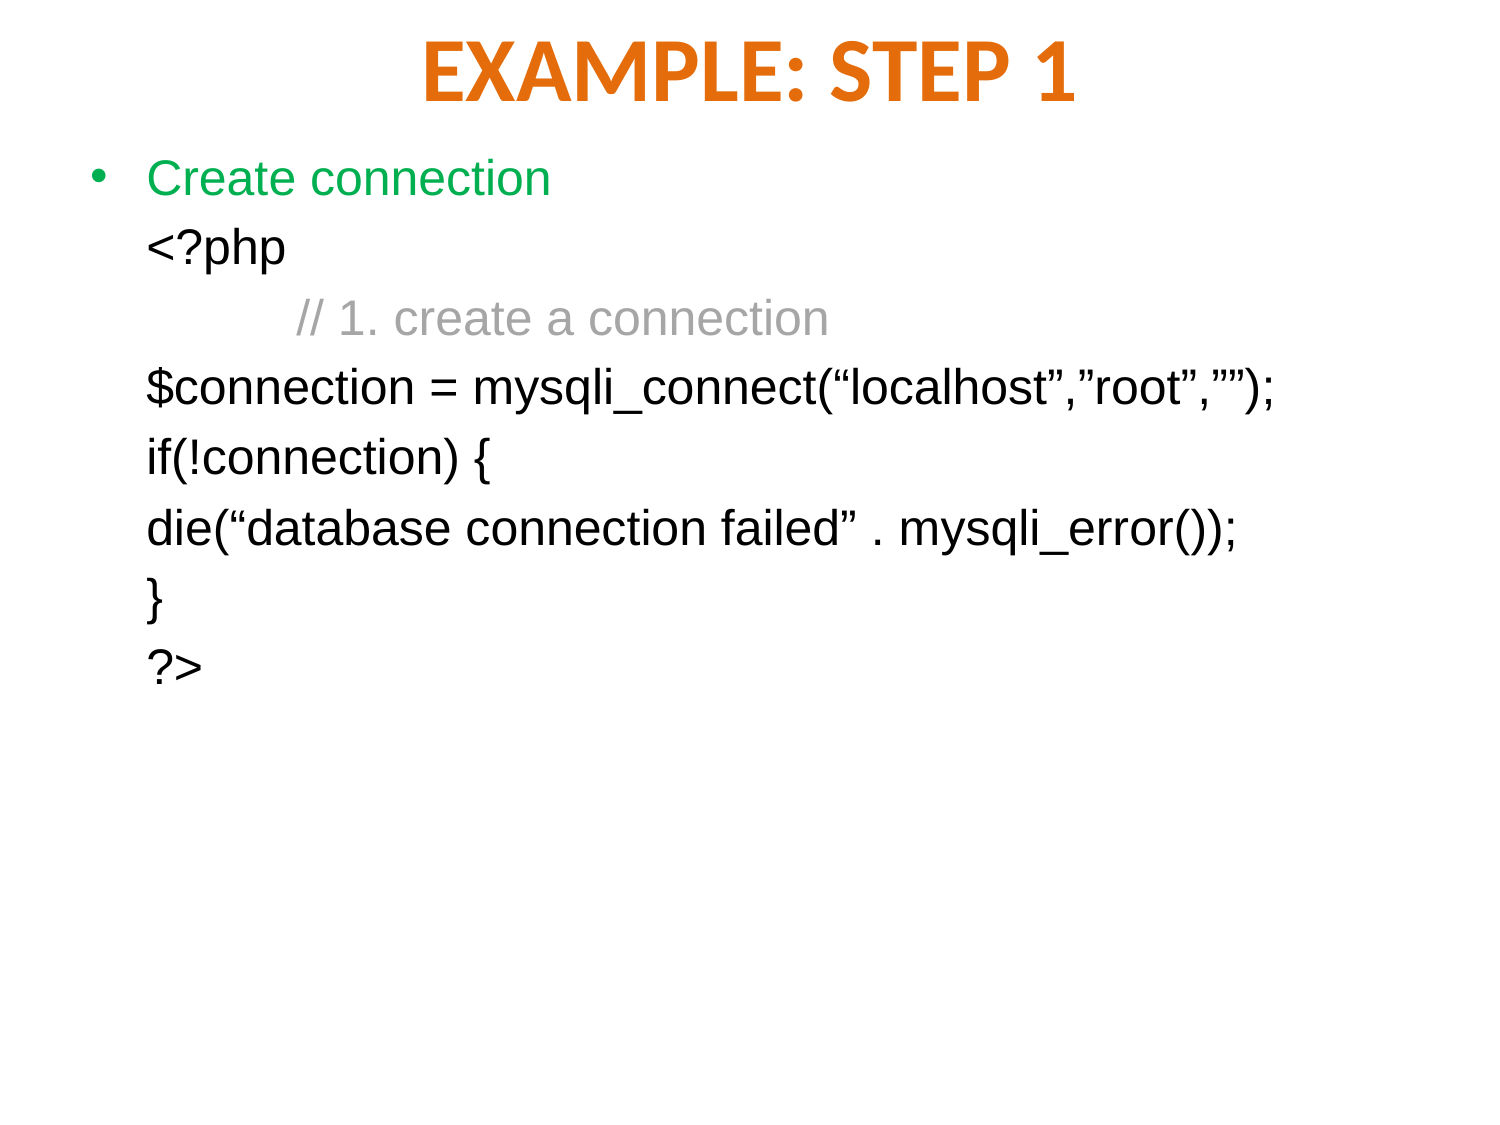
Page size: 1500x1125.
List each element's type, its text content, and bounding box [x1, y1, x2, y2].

title EXAMPLE: STEP 1 [75, 0, 1425, 130]
list Create connection <?php // 1. create a connection $connection = mysqli_connect(“localhost”,”root”,””); if(!connection) { die(“database connection failed” . mysqli_error()); } ?> [75, 137, 1425, 1005]
